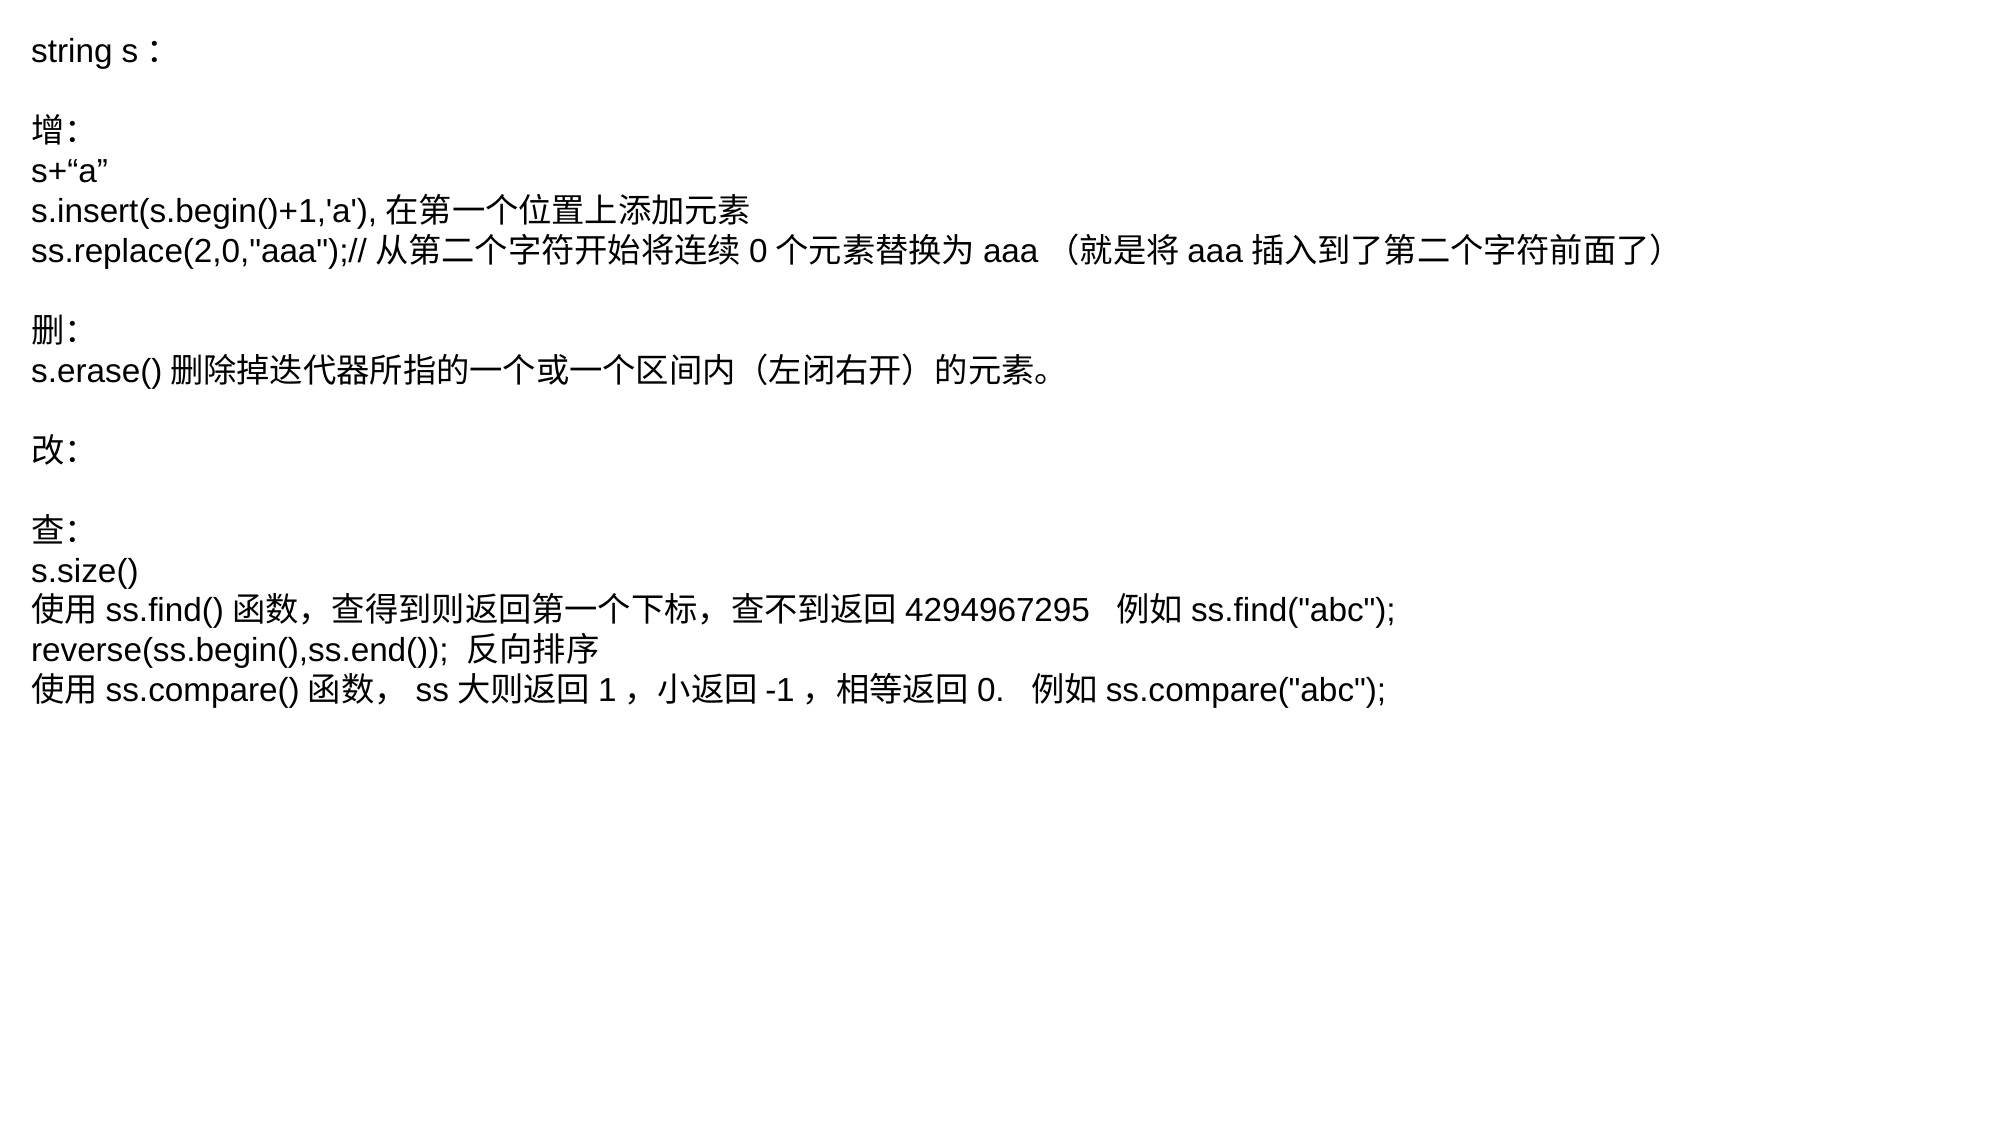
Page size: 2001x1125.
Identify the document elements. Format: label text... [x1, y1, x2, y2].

text_box string s： 增： s+“a” s.insert(s.begin()+1,'a'),在第一个位置上添加元素 ss.replace(2,0,"aaa");//从第二个字符开始将连续0个元素替换为aaa（就是将aaa插入到了第二个字符前面了） 删： s.erase()删除掉迭代器所指的一个或一个区间内（左闭右开）的元素。 改： 查： s.size() 使用ss.find()函数，查得到则返回第一个下标，查不到返回4294967295 例如ss.find("abc"); reverse(ss.begin(),ss.end()); 反向排序 使用ss.compare()函数，ss大则返回1，小返回-1，相等返回0. 例如ss.compare("abc"); [16, 22, 1910, 756]
